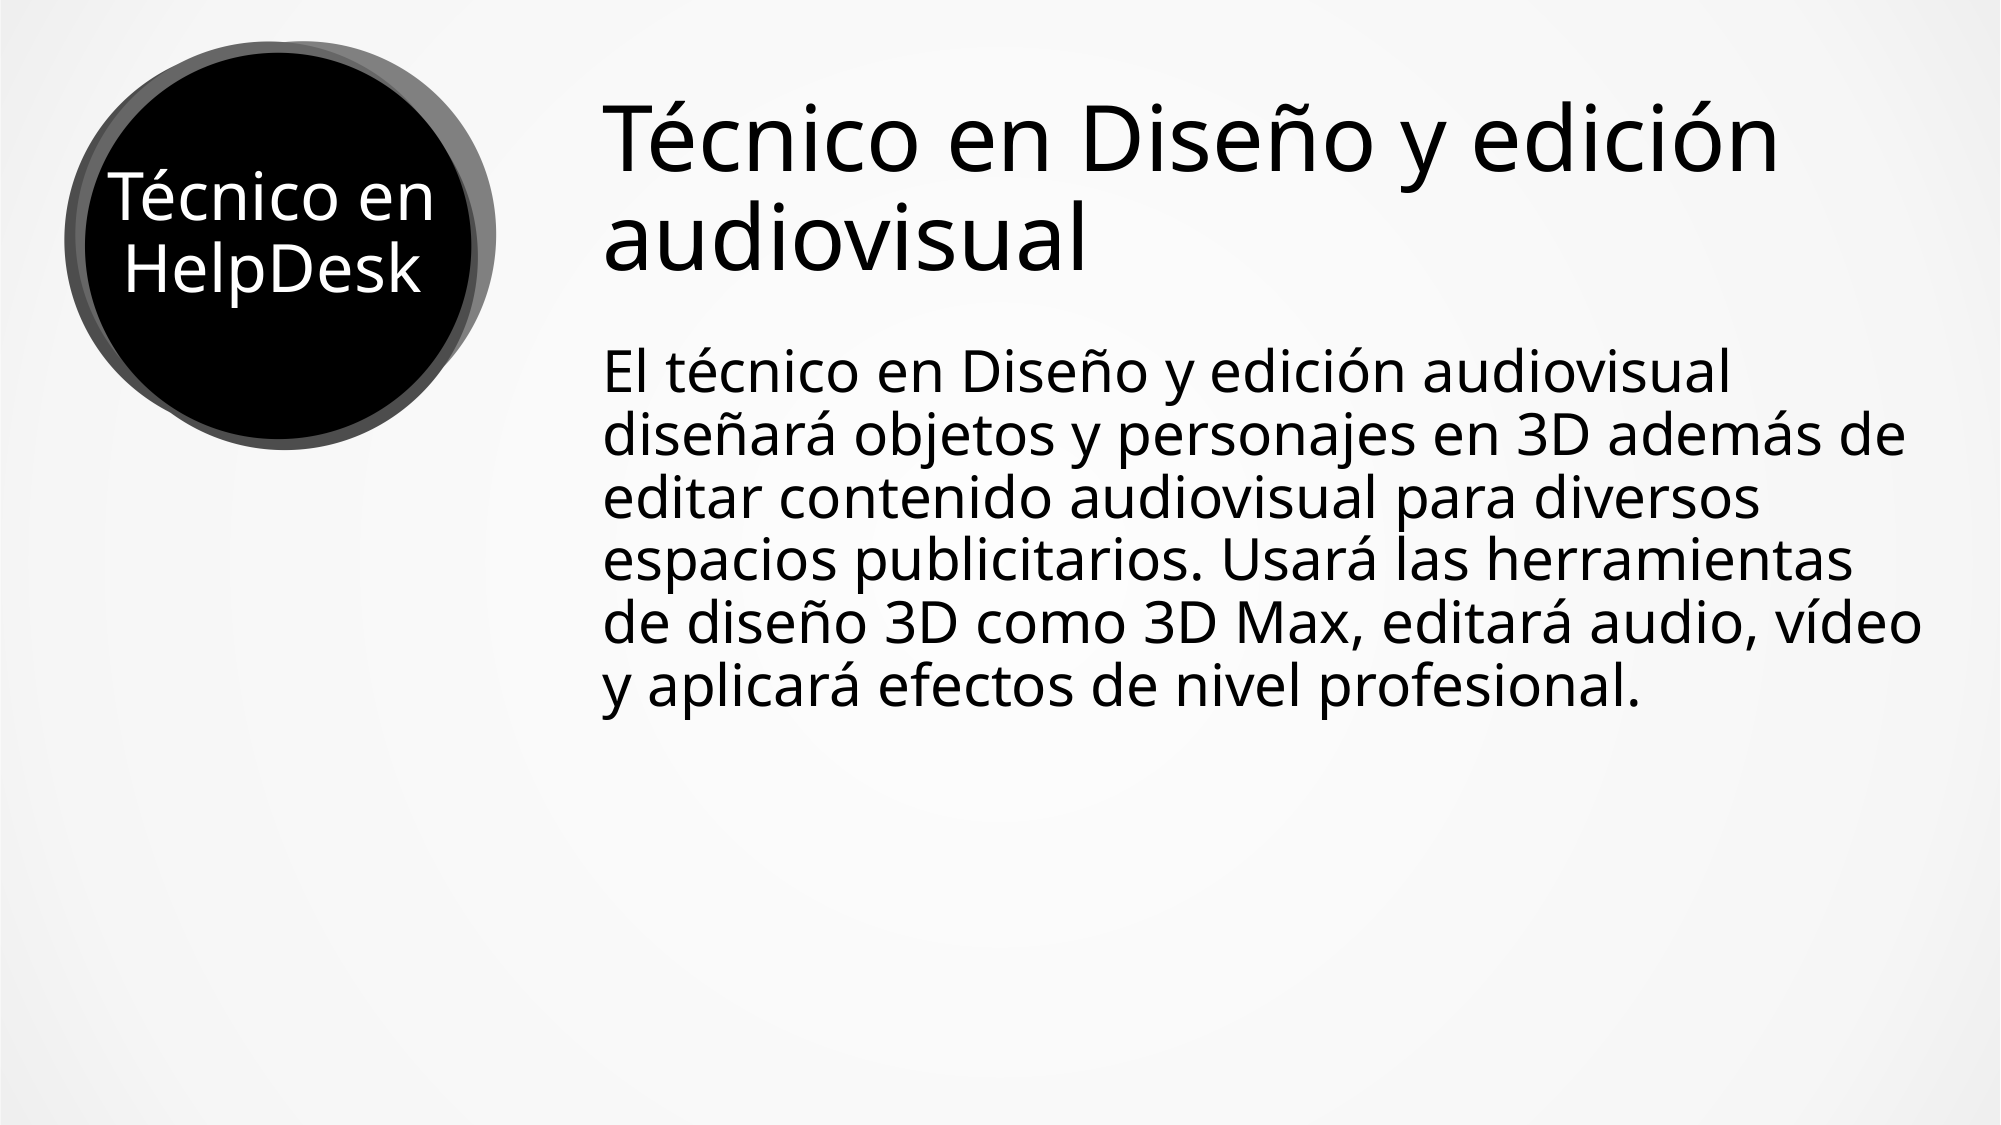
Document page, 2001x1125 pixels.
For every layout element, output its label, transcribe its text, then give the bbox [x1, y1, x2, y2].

title Técnico en Diseño y edición audiovisual [587, 82, 1947, 301]
picture [0, 0, 2001, 1125]
text_box Técnico en HelpDesk [79, 125, 466, 344]
list El técnico en Diseño y edición audiovisual diseñará objetos y personajes en 3D además de editar contenido audiovisual para diversos espacios publicitarios. Usará las herramientas de diseño 3D como 3D Max, editará audio, vídeo y aplicará efectos de nivel profesional. [587, 334, 1947, 845]
